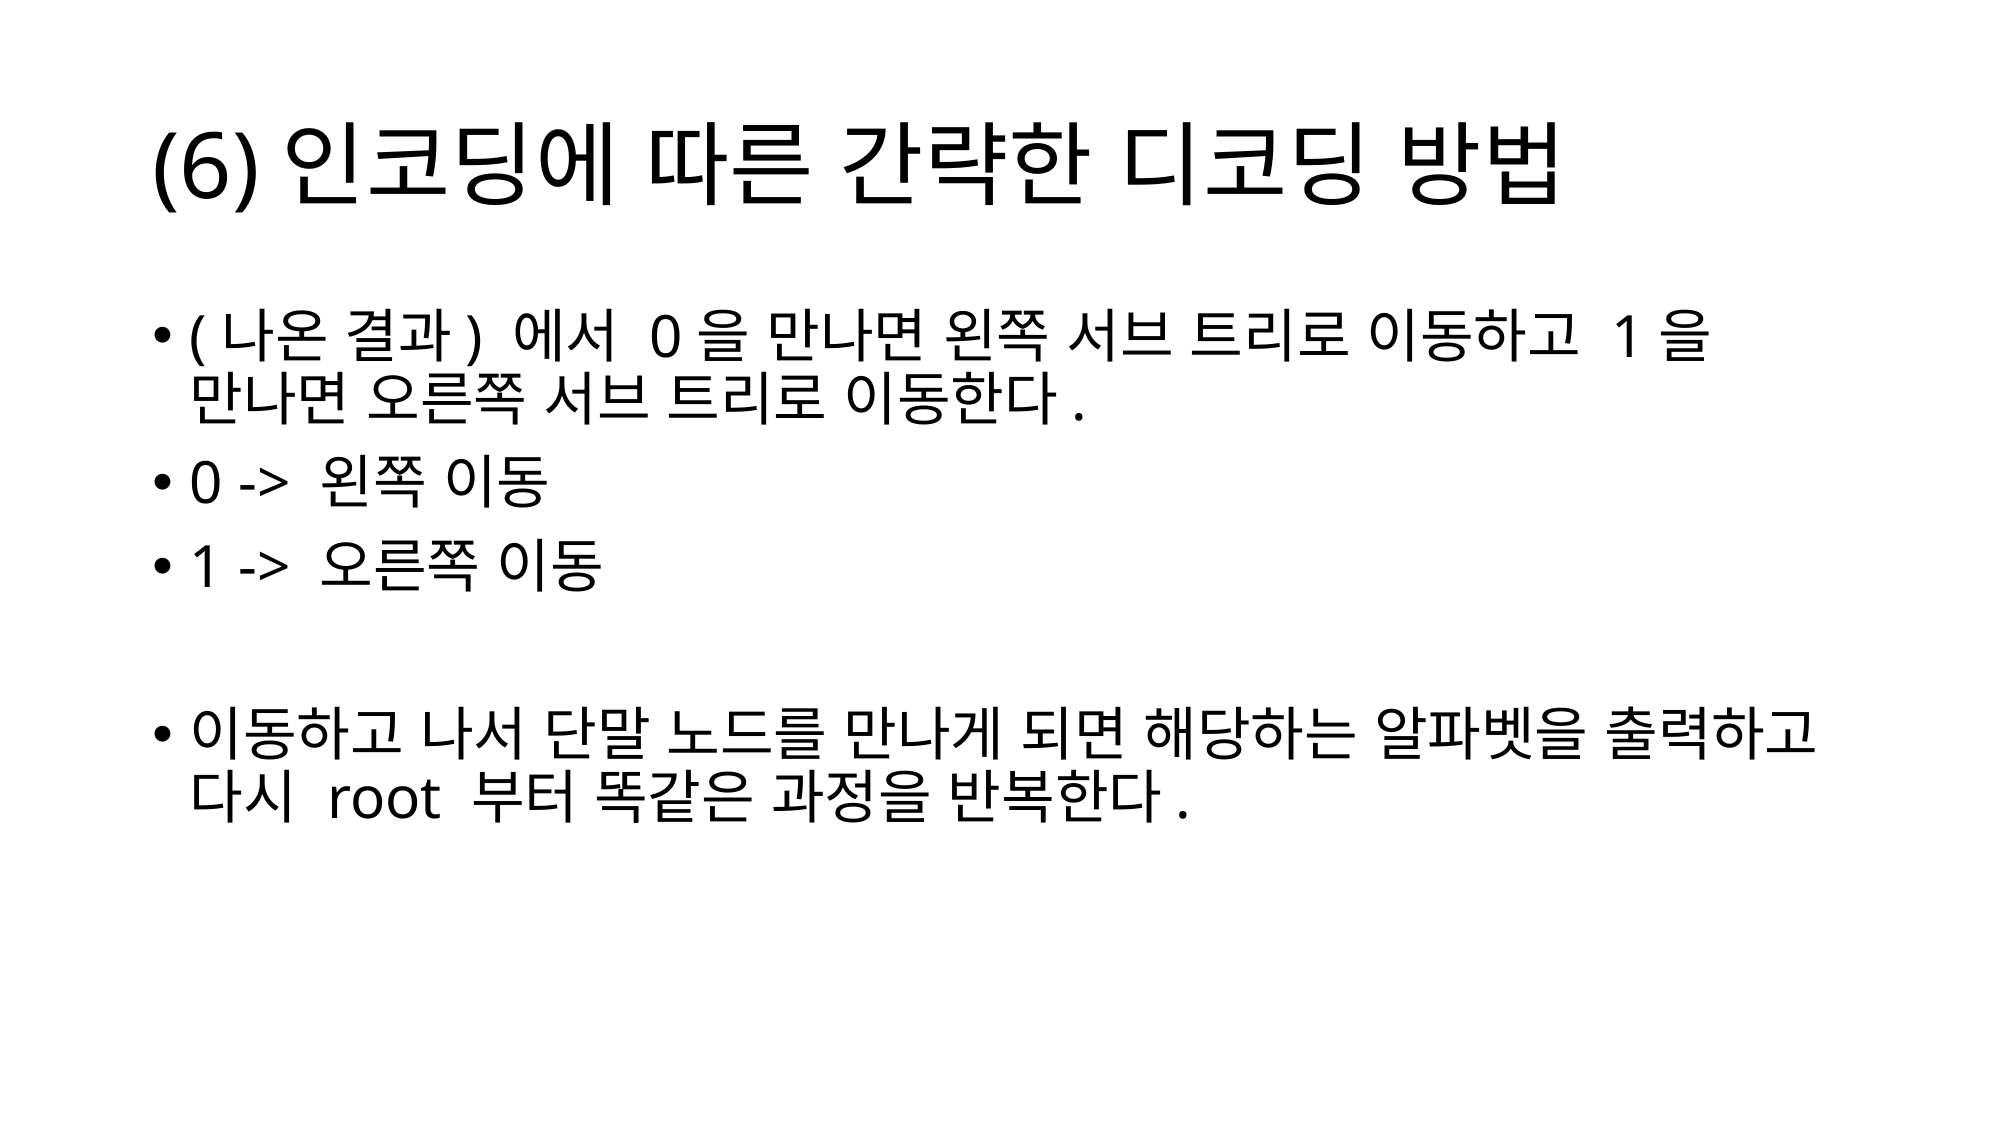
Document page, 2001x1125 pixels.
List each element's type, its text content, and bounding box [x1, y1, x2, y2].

list (나온 결과) 에서 0을 만나면 왼쪽 서브 트리로 이동하고 1을 만나면 오른쪽 서브 트리로 이동한다. 0 -> 왼쪽 이동 1 -> 오른쪽 이동 이동하고 나서 단말 노드를 만나게 되면 해당하는 알파벳을 출력하고 다시 root 부터 똑같은 과정을 반복한다. [137, 299, 1863, 1014]
title (6)인코딩에 따른 간략한 디코딩 방법 [137, 59, 1863, 278]
